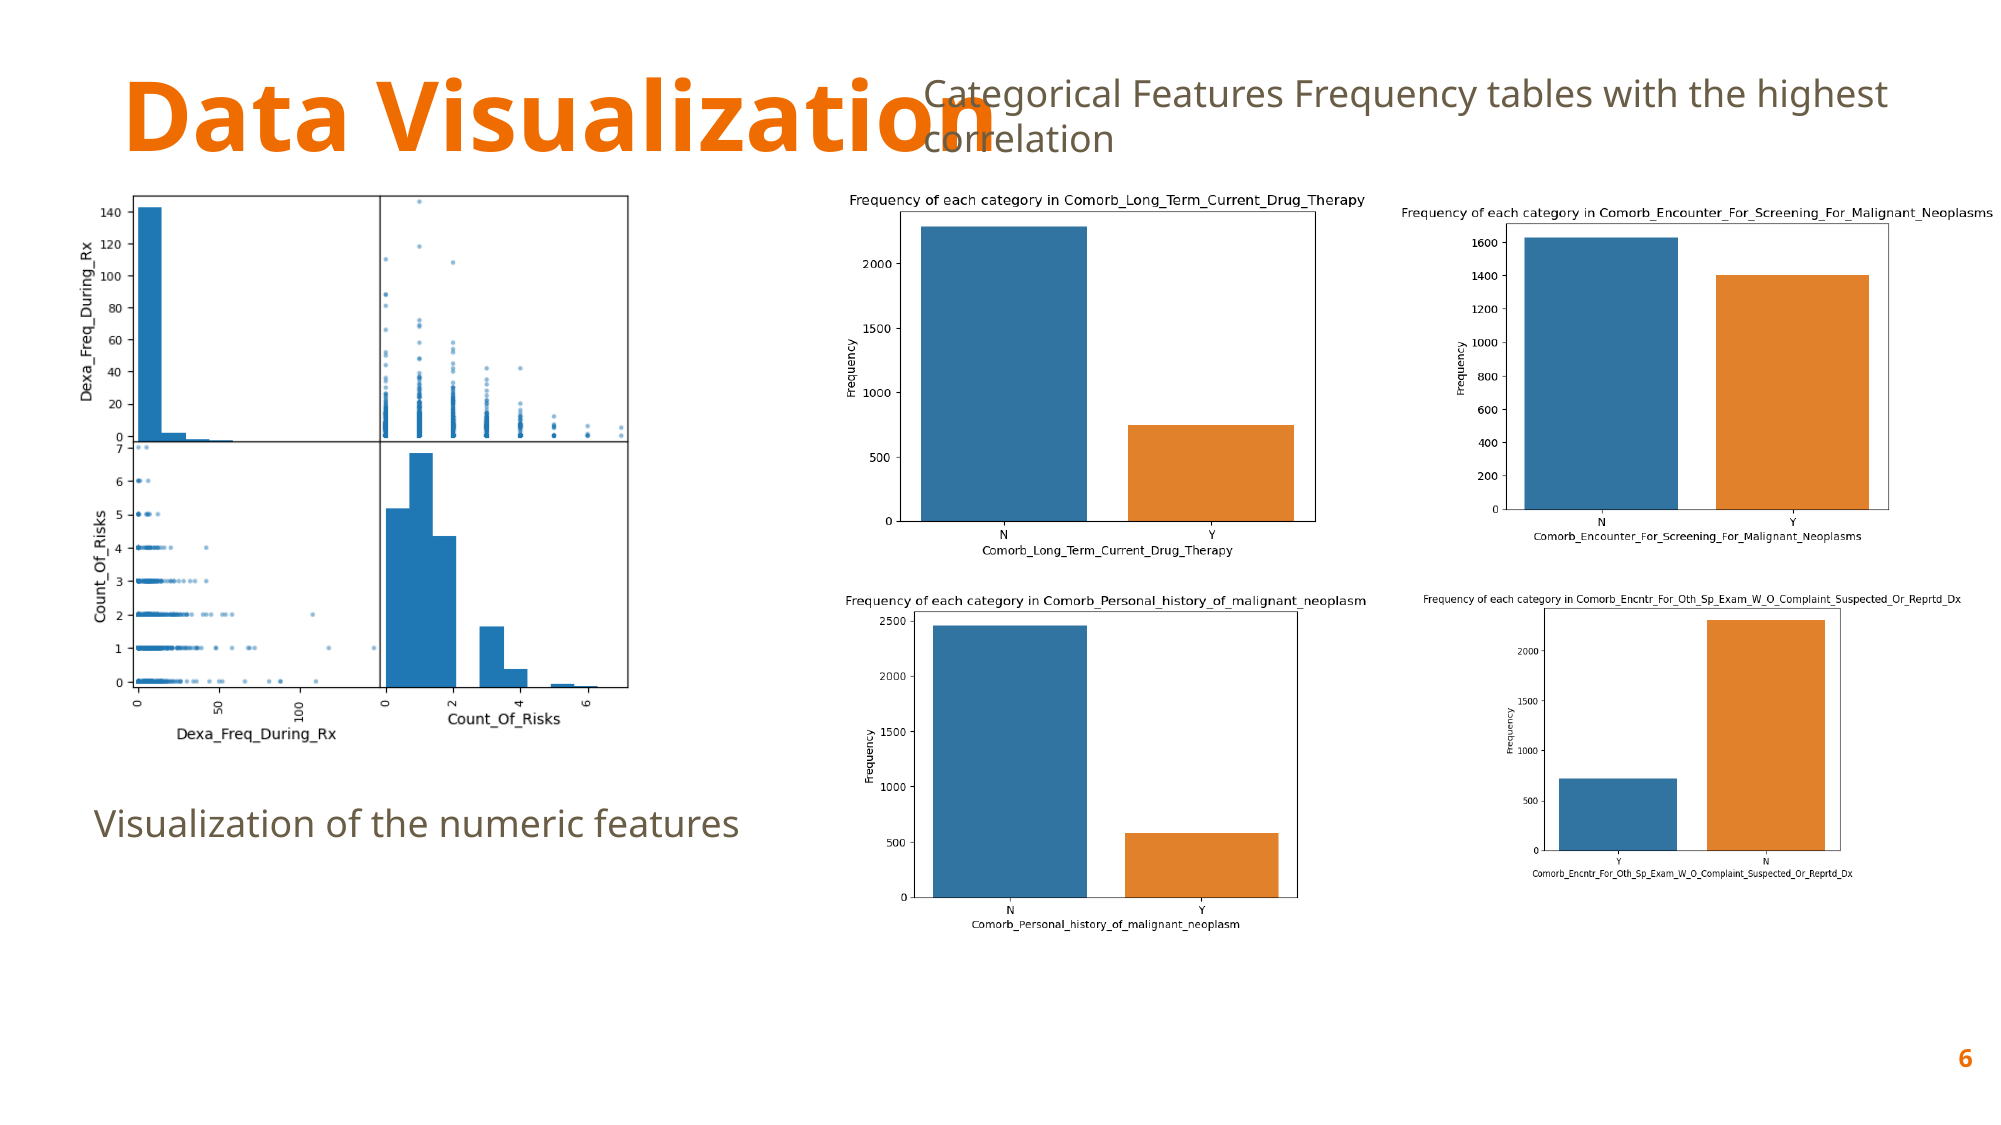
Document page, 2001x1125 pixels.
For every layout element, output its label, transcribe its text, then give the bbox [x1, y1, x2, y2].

text_box Categorical Features Frequency tables with the highest correlation [908, 55, 1907, 153]
text_box Visualization of the numeric features [78, 784, 792, 918]
picture [837, 587, 1373, 938]
title Data Visualization [106, 59, 1863, 181]
picture [1417, 587, 1966, 886]
slide_number ‹#› [1538, 1029, 1988, 1090]
picture [837, 186, 1373, 565]
picture [1392, 200, 2000, 551]
picture [68, 186, 637, 752]
